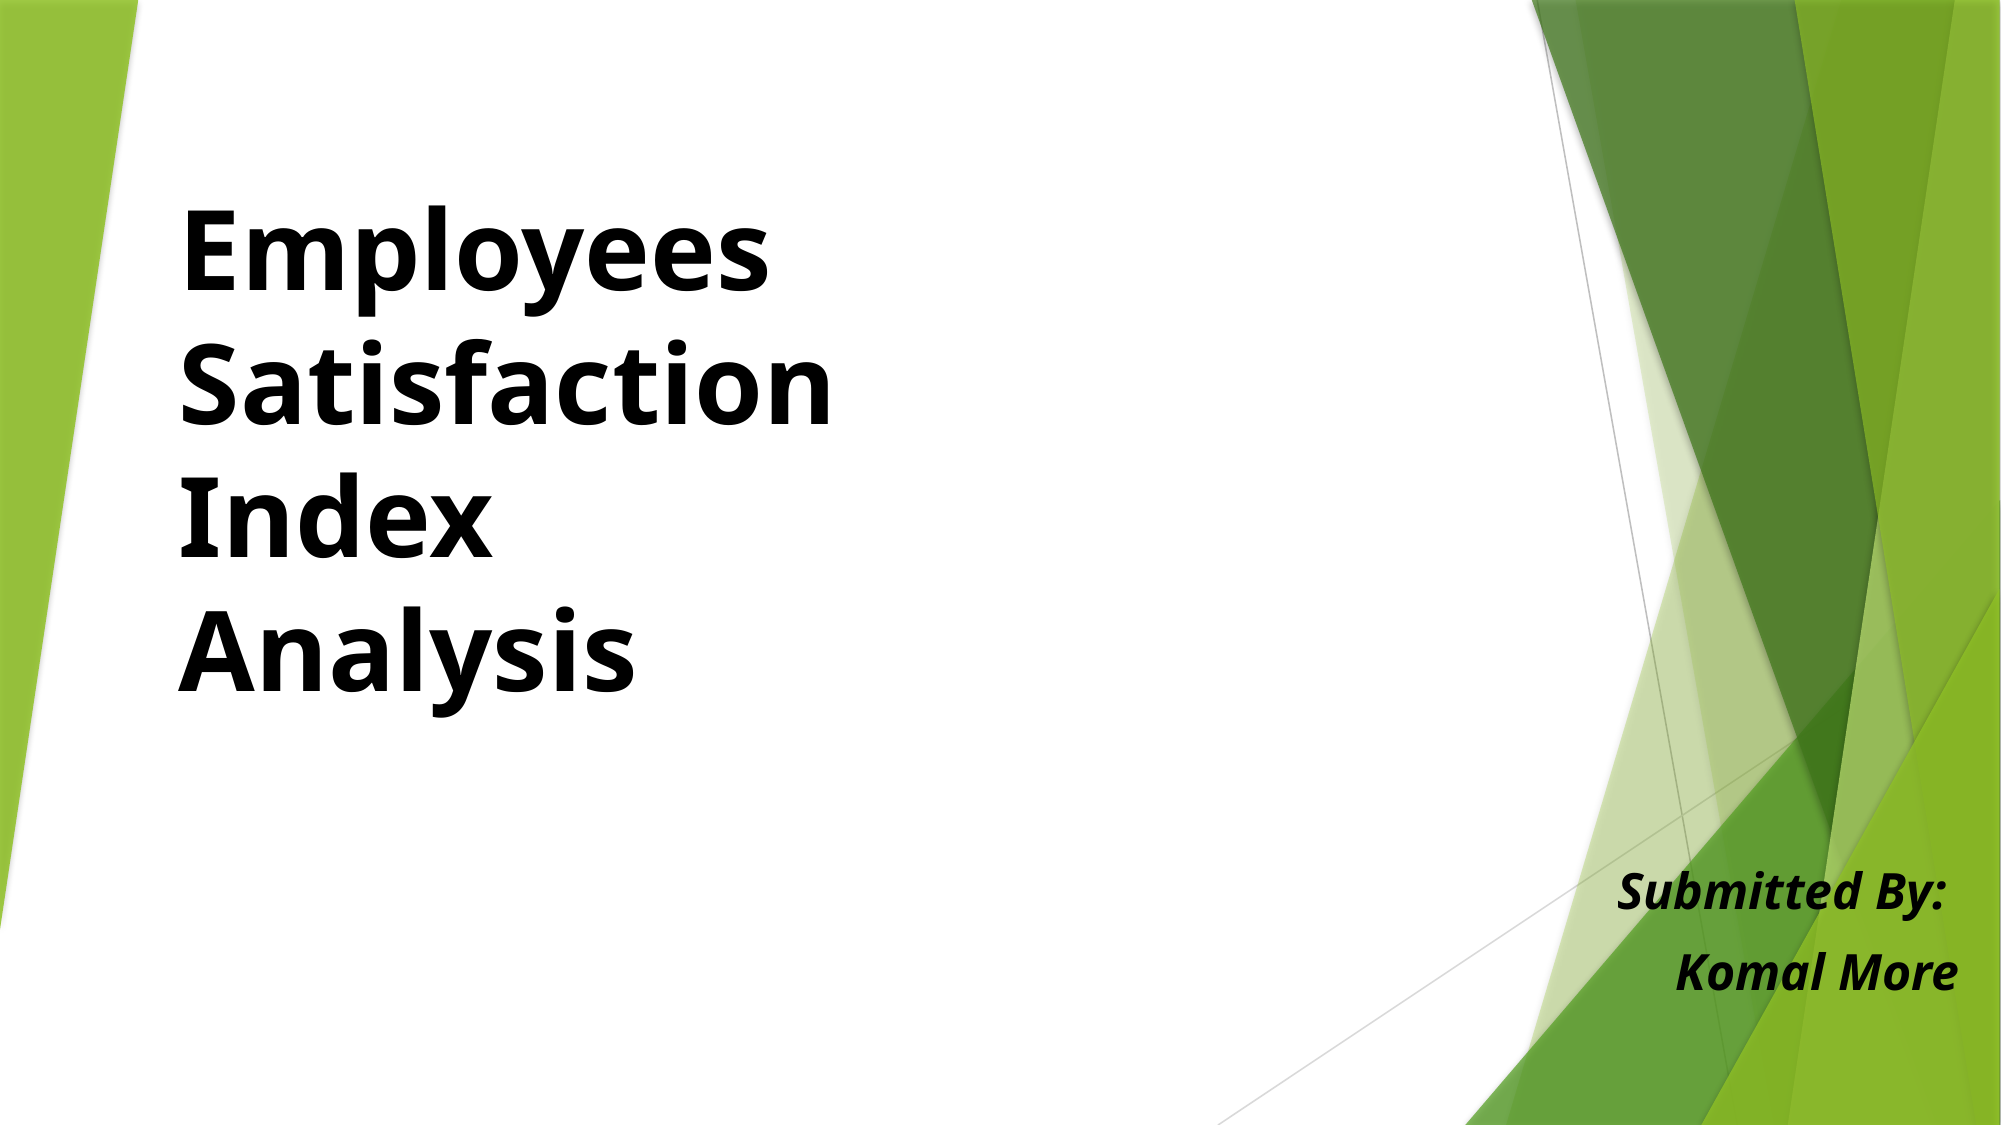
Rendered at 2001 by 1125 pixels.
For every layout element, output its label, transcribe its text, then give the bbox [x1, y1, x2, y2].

title Employees Satisfaction Index Analysis [163, 163, 1477, 961]
subtitle Submitted By: Komal More [1596, 852, 1975, 1030]
